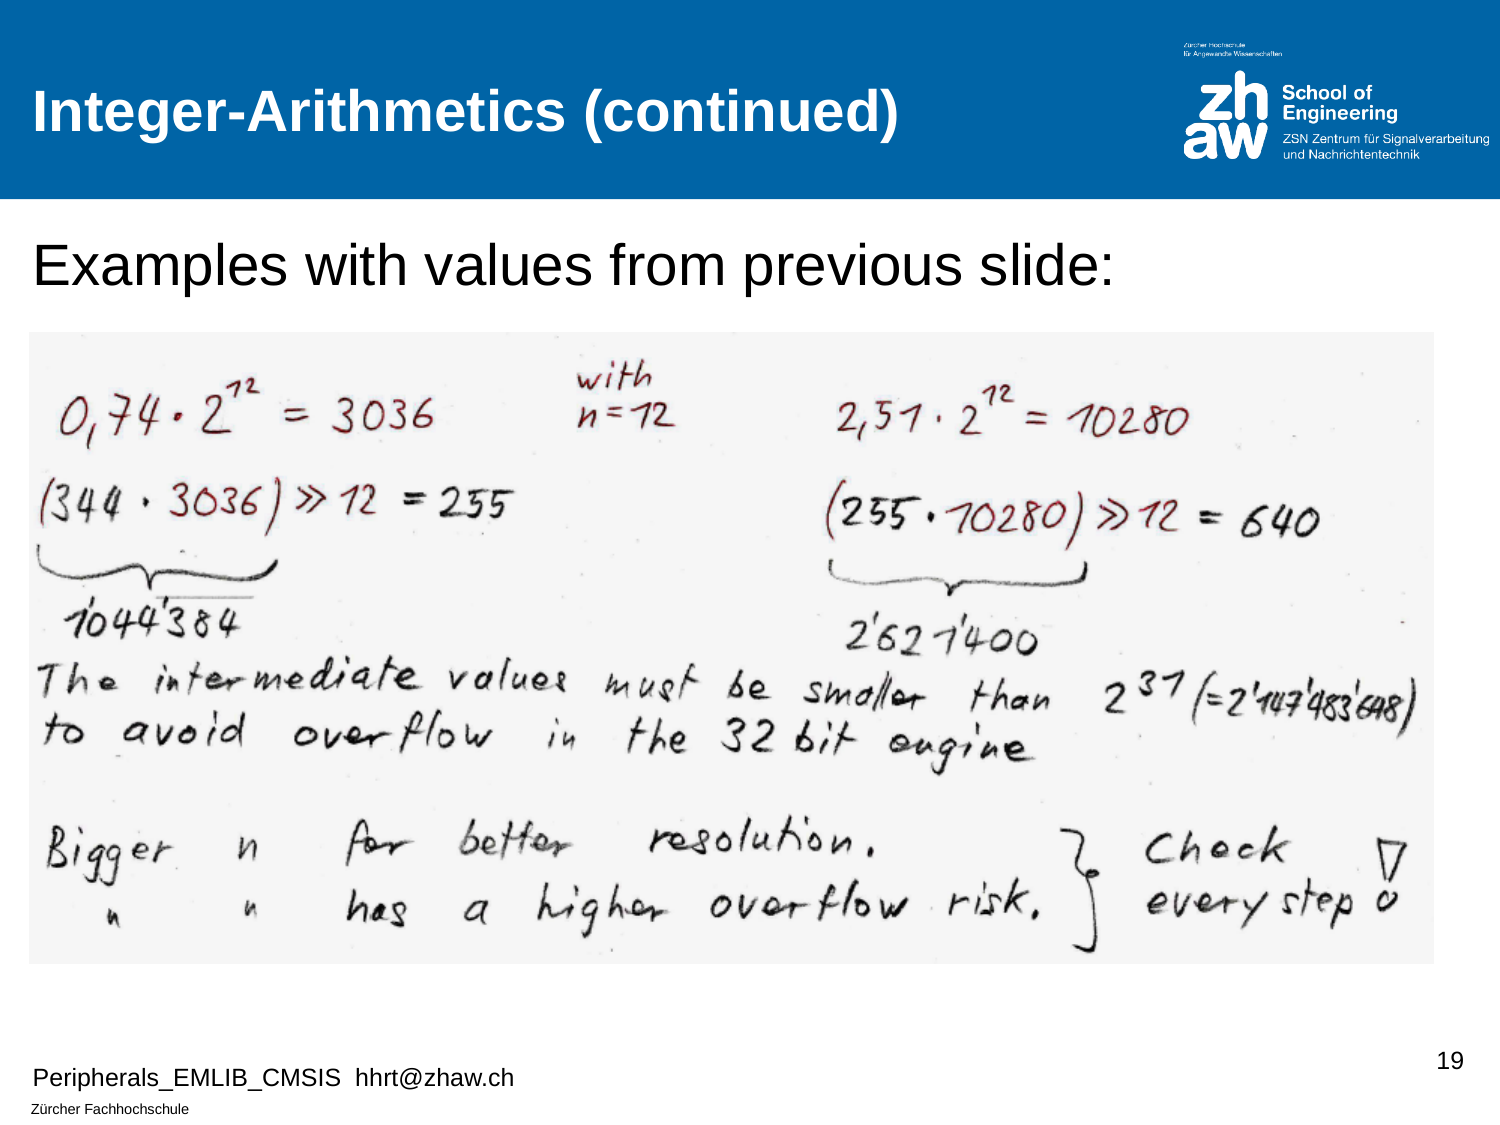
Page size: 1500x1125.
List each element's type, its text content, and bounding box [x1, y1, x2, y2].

list Examples with values from previous slide: [17, 219, 1483, 1012]
slide_number 19 [1371, 1029, 1480, 1090]
picture [29, 332, 1434, 965]
footer Peripherals_EMLIB_CMSIS hhrt@zhaw.ch [17, 1058, 1471, 1094]
picture [1183, 42, 1489, 159]
title Integer-Arithmetics (continued) [17, 30, 1158, 185]
